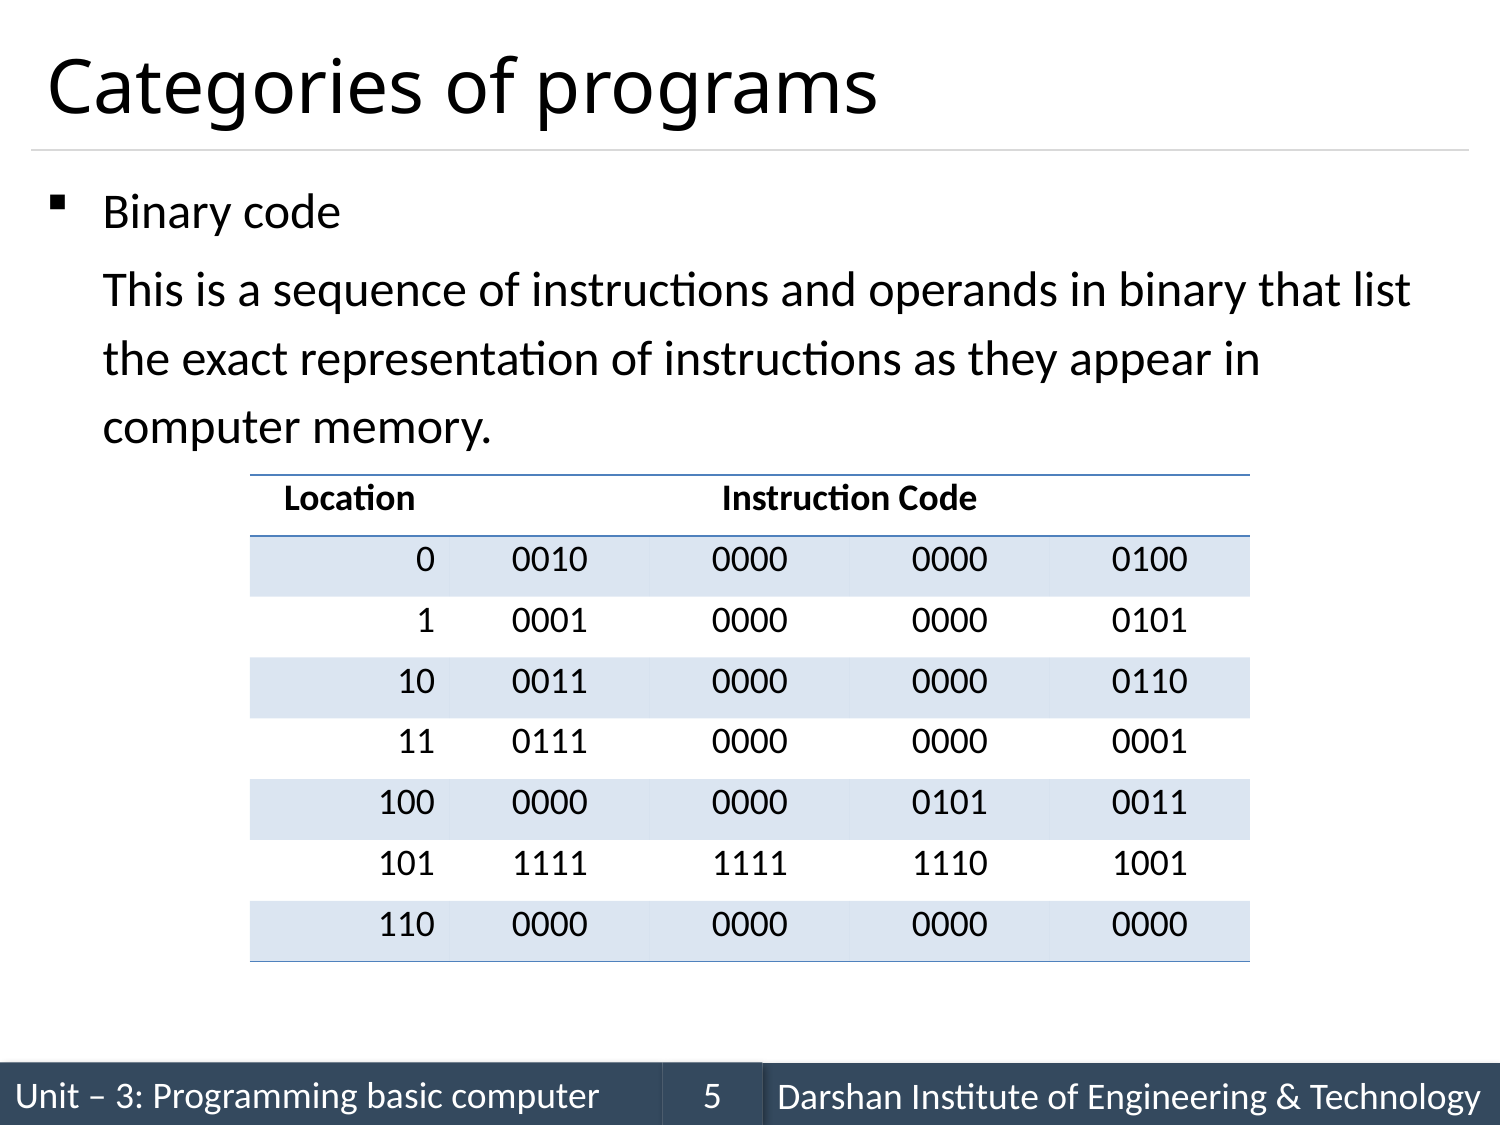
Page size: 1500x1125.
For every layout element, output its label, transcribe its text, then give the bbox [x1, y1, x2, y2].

table_cell 1 [250, 597, 450, 657]
table_cell 0001 [1050, 718, 1250, 779]
table_cell 0000 [850, 901, 1050, 961]
table_cell 0101 [850, 779, 1050, 840]
table_cell 110 [250, 901, 450, 961]
table_cell 101 [250, 840, 450, 901]
table_cell 0000 [650, 718, 850, 779]
table_cell 0000 [650, 537, 850, 597]
table_cell 10 [250, 657, 450, 718]
table_cell 0101 [1050, 597, 1250, 657]
table_cell 0001 [450, 597, 650, 657]
table_cell 0000 [850, 537, 1050, 597]
table_cell 0110 [1050, 657, 1250, 718]
table_cell 0 [250, 537, 450, 597]
table_cell 0011 [1050, 779, 1250, 840]
table_cell 0000 [650, 657, 850, 718]
list Binary code This is a sequence of instructions and operands in binary that list the exact representation of instructions as they appear in computer memory. [31, 162, 1469, 1038]
table_cell 0000 [450, 779, 650, 840]
table_cell 1111 [650, 840, 850, 901]
table_header Location [250, 476, 450, 535]
table_cell 0100 [1050, 537, 1250, 597]
table_cell 0000 [650, 597, 850, 657]
table_cell 0000 [850, 718, 1050, 779]
table_cell 1110 [850, 840, 1050, 901]
table_cell 1111 [450, 840, 650, 901]
table_cell 0000 [650, 901, 850, 961]
table_cell 0010 [450, 537, 650, 597]
table_cell 0011 [450, 657, 650, 718]
table_header Instruction Code [450, 476, 1250, 535]
title Categories of programs [31, 17, 1469, 150]
table_cell 0000 [450, 901, 650, 961]
table_cell 0111 [450, 718, 650, 779]
table_cell 0000 [850, 657, 1050, 718]
table_cell 0000 [1050, 901, 1250, 961]
table_cell 0000 [850, 597, 1050, 657]
table_cell 100 [250, 779, 450, 840]
table_cell 1001 [1050, 840, 1250, 901]
table_cell 0000 [650, 779, 850, 840]
table_cell 11 [250, 718, 450, 779]
